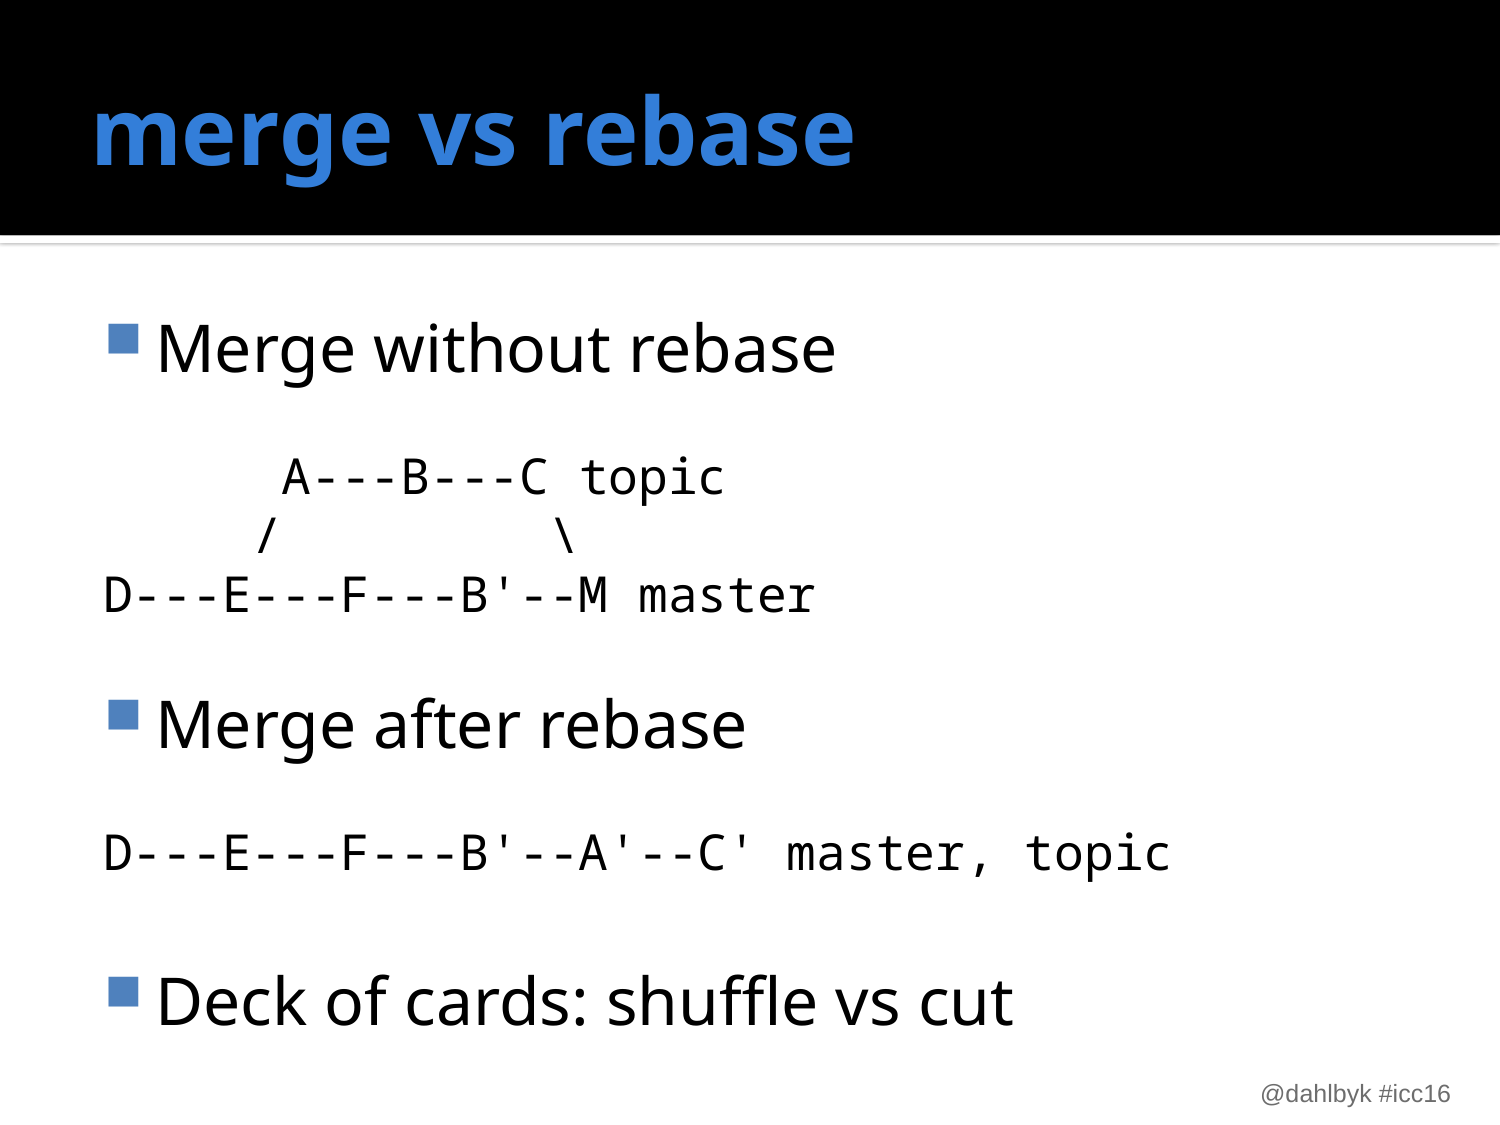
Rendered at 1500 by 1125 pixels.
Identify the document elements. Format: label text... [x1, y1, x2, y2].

list Merge without rebase A---B---C topic / \ D---E---F---B'--M master Merge after rebase D---E---F---B'--A'--C' master, topic Deck of cards: shuffle vs cut [75, 291, 1425, 1050]
title merge vs rebase [75, 25, 1425, 231]
slide_number @dahlbyk #icc16 [1074, 1062, 1467, 1108]
